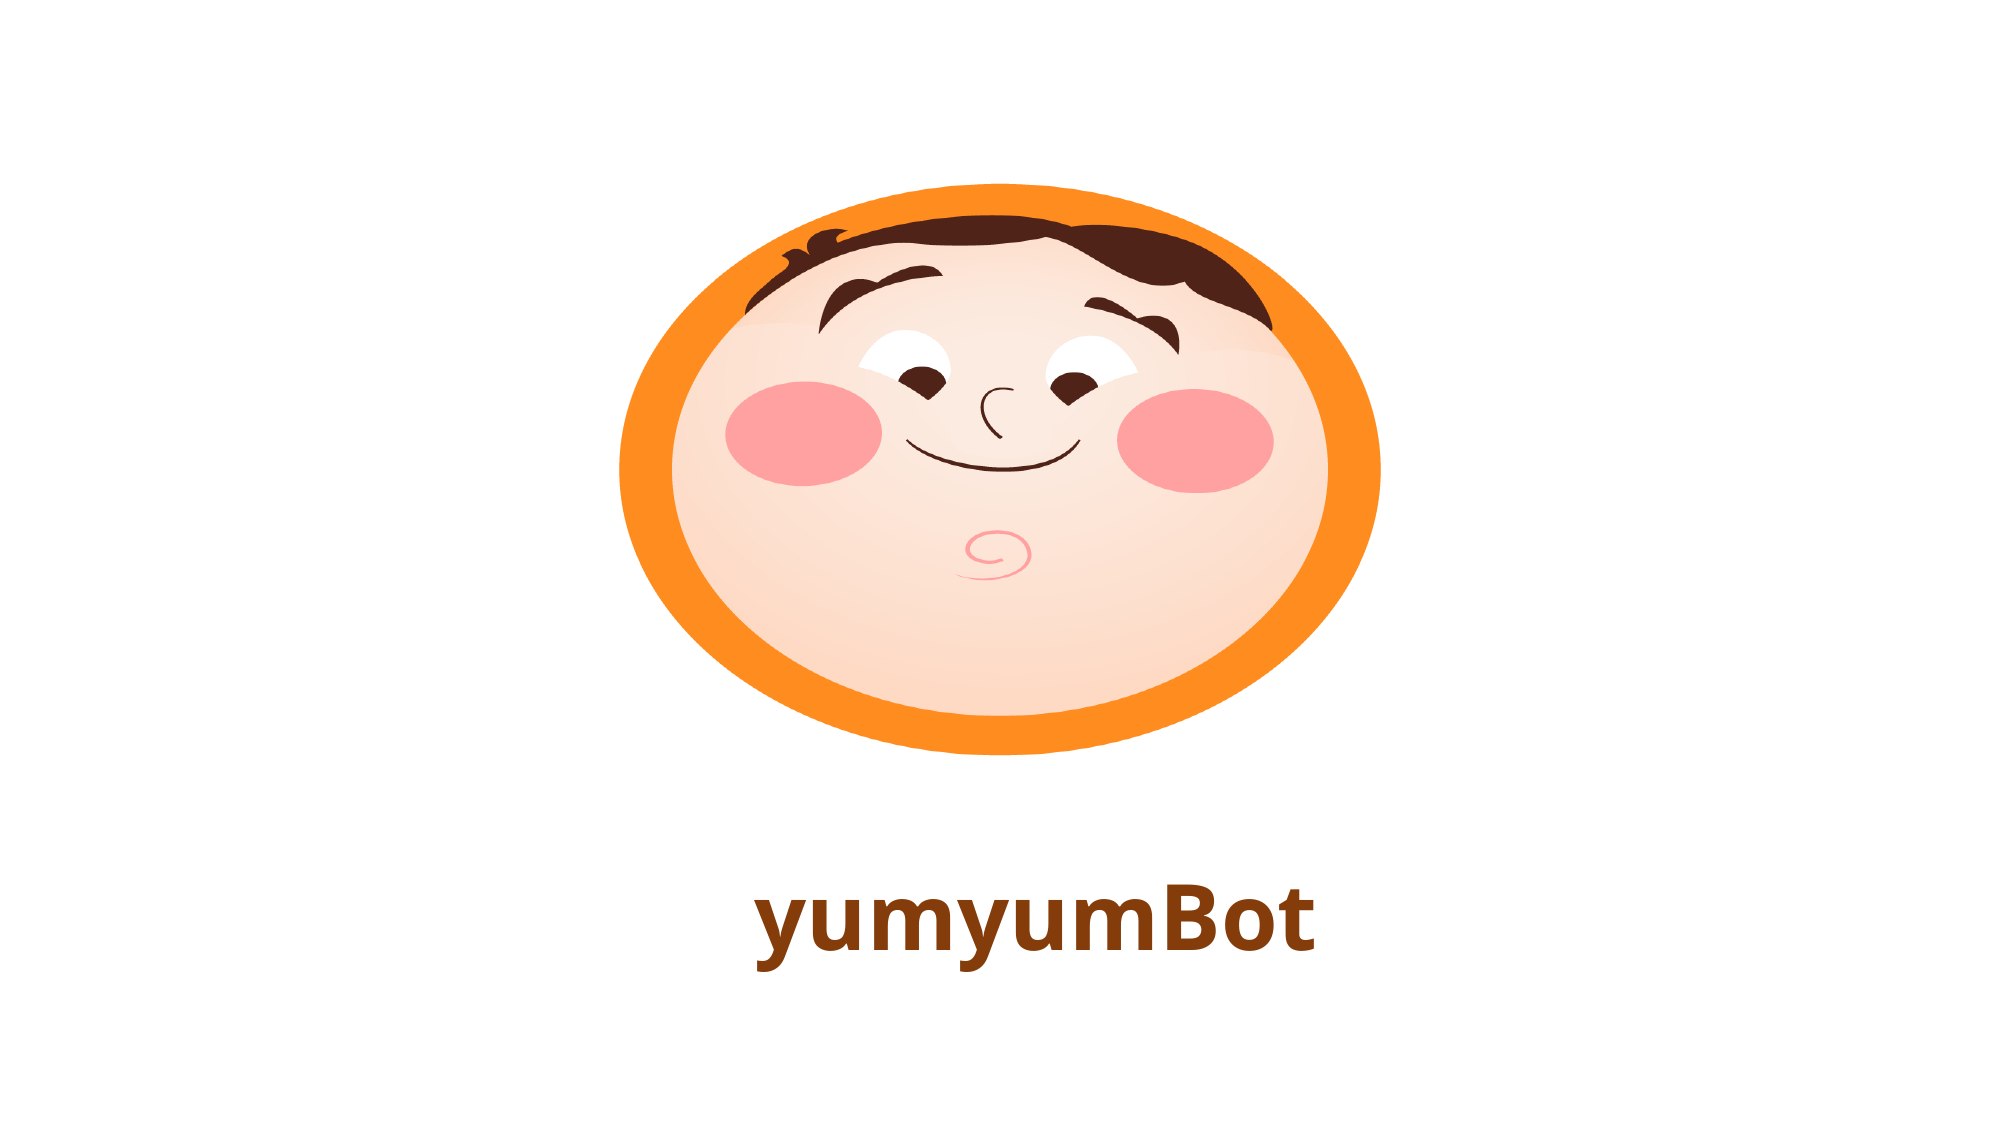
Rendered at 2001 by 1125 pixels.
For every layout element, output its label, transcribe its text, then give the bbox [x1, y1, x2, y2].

text_box yumyumBot [740, 851, 1333, 976]
picture [0, 0, 2001, 1125]
